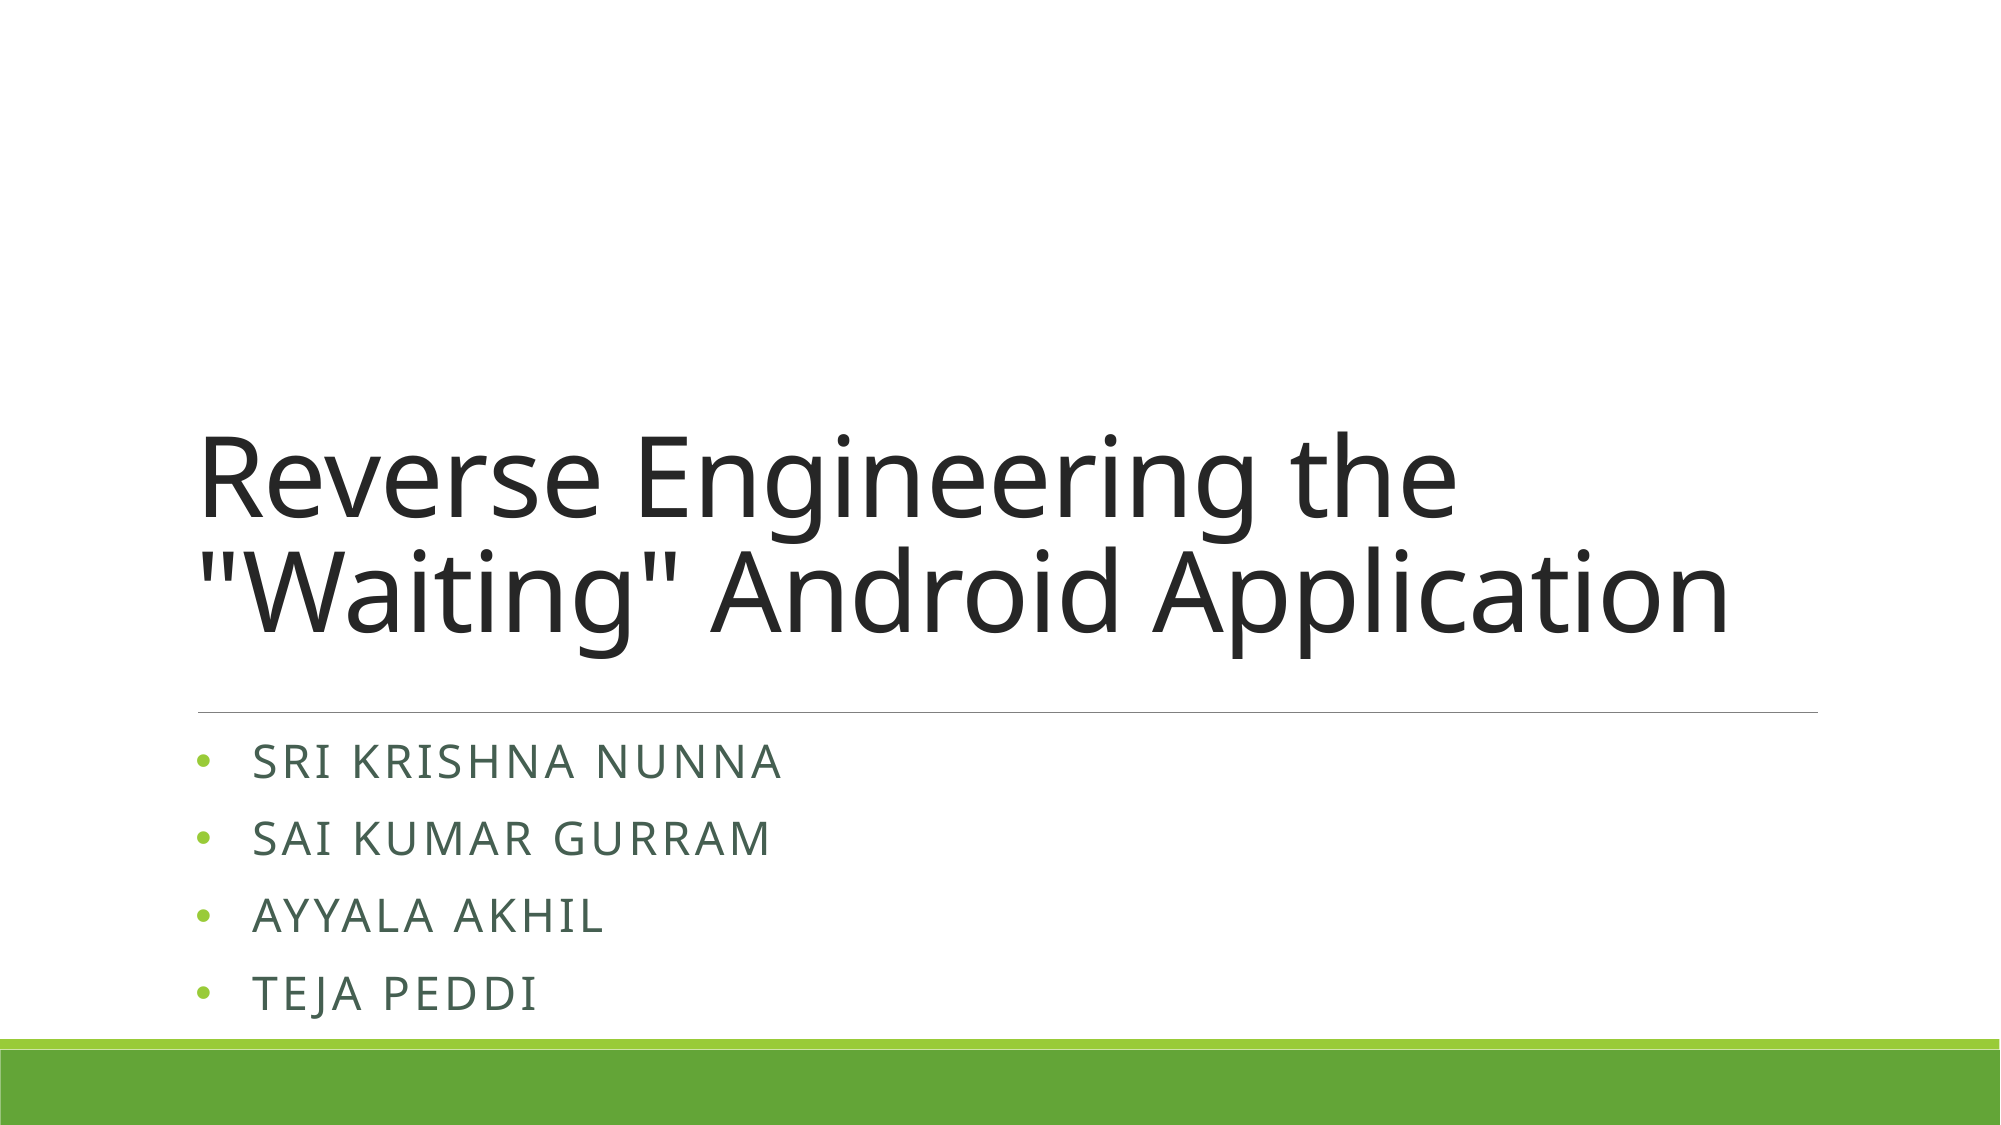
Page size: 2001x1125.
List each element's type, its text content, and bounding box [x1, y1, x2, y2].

subtitle Sri krishna Nunna Sai Kumar Gurram Ayyala Akhil Teja Peddi [180, 730, 1831, 1031]
title Reverse Engineering the "Waiting" Android Application [180, 124, 1830, 663]
